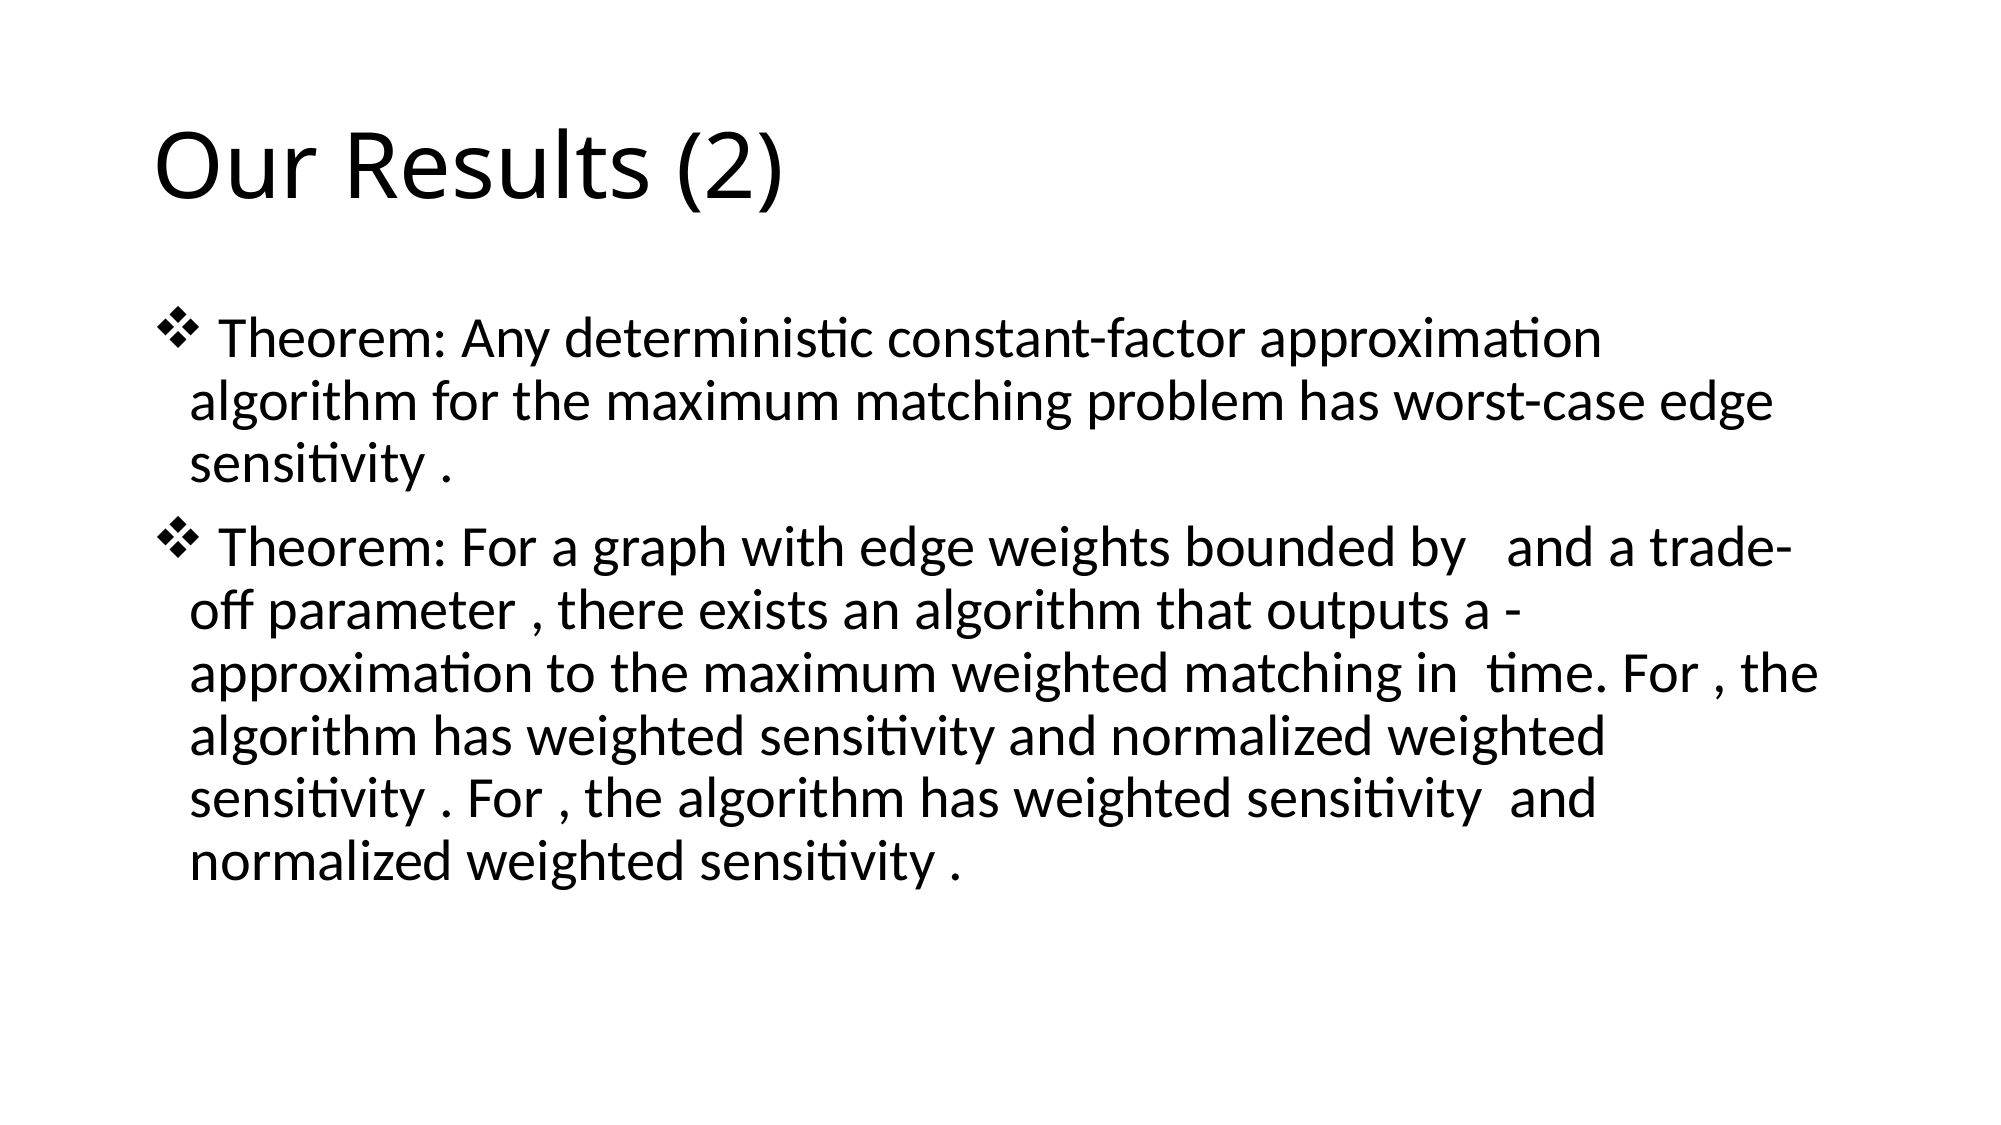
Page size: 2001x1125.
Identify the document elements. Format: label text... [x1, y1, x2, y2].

title Our Results (2) [137, 59, 1863, 278]
